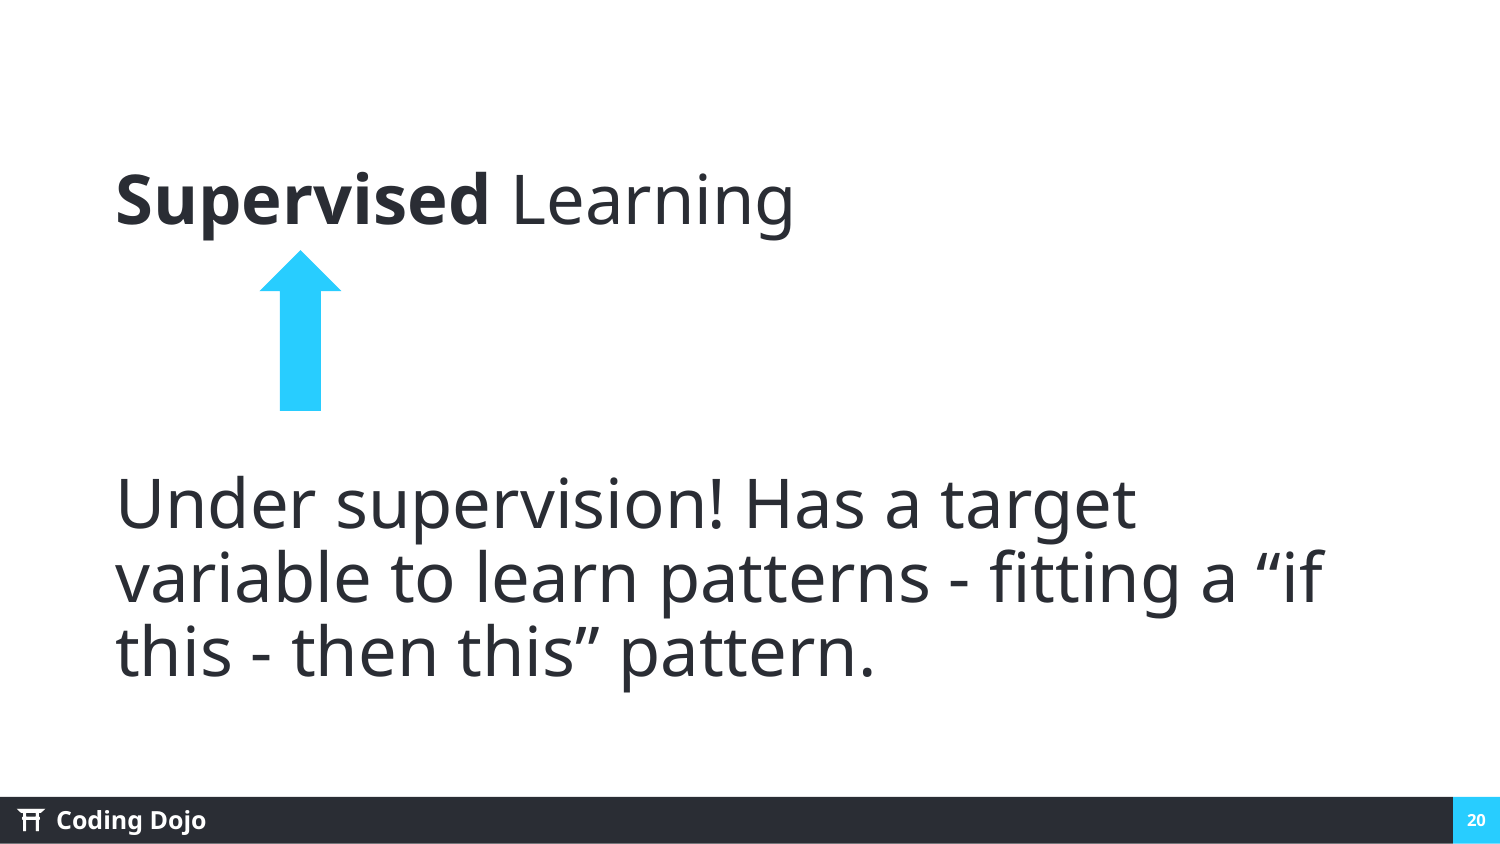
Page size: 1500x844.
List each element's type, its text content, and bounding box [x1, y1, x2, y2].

picture [15, 804, 47, 836]
title Supervised Learning [103, 140, 1397, 264]
title Under supervision! Has a target variable to learn patterns - fitting a “if this - then this” pattern. [103, 421, 1397, 740]
text_box [259, 250, 342, 411]
